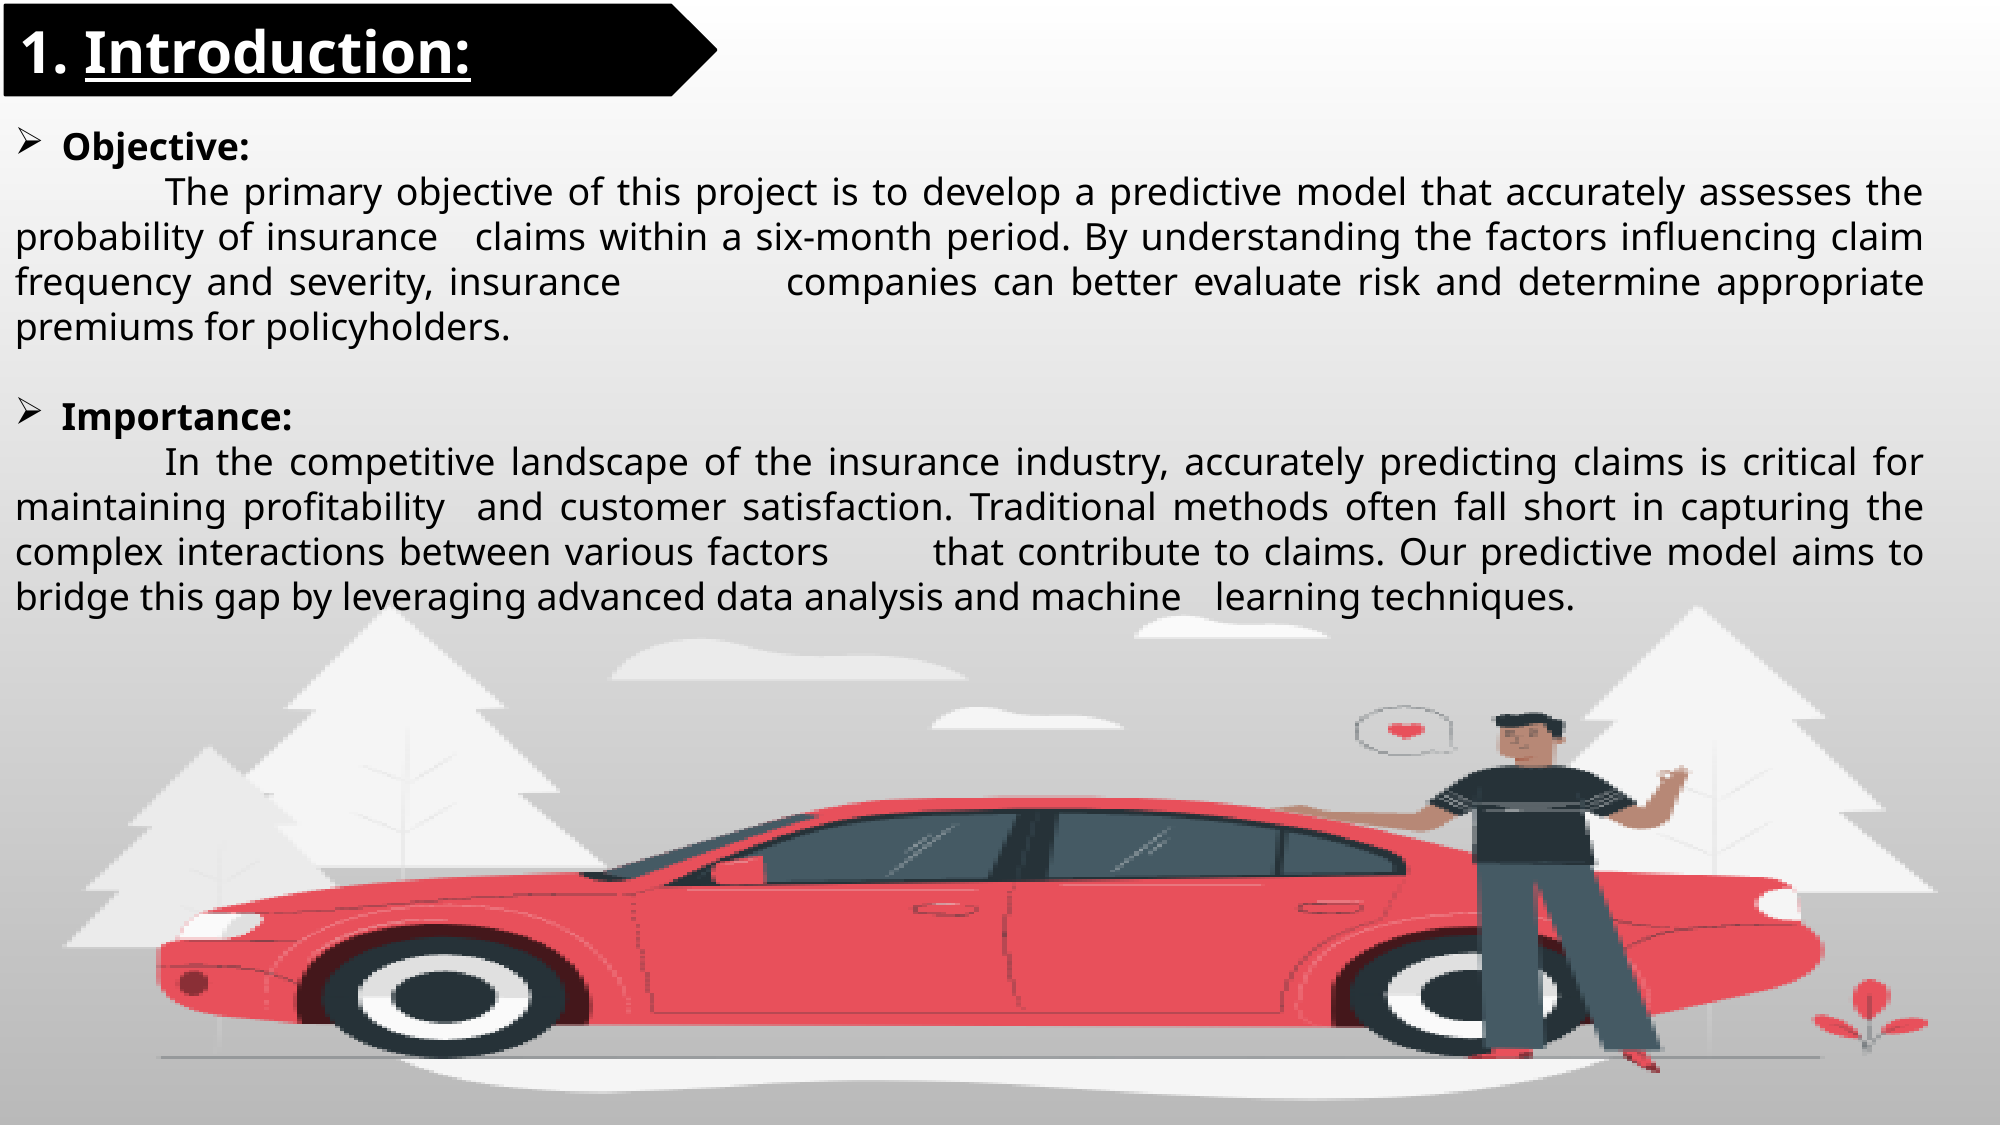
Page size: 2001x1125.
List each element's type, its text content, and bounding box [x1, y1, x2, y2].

text_box Objective: The primary objective of this project is to develop a predictive model that accurately assesses the probability of insurance claims within a six-month period. By understanding the factors influencing claim frequency and severity, insurance companies can better evaluate risk and determine appropriate premiums for policyholders. Importance: In the competitive landscape of the insurance industry, accurately predicting claims is critical for maintaining profitability and customer satisfaction. Traditional methods often fall short in capturing the complex interactions between various factors that contribute to claims. Our predictive model aims to bridge this gap by leveraging advanced data analysis and machine learning techniques. [0, 116, 1941, 626]
picture [57, 605, 1938, 1102]
text_box 1. Introduction: [3, 3, 718, 97]
